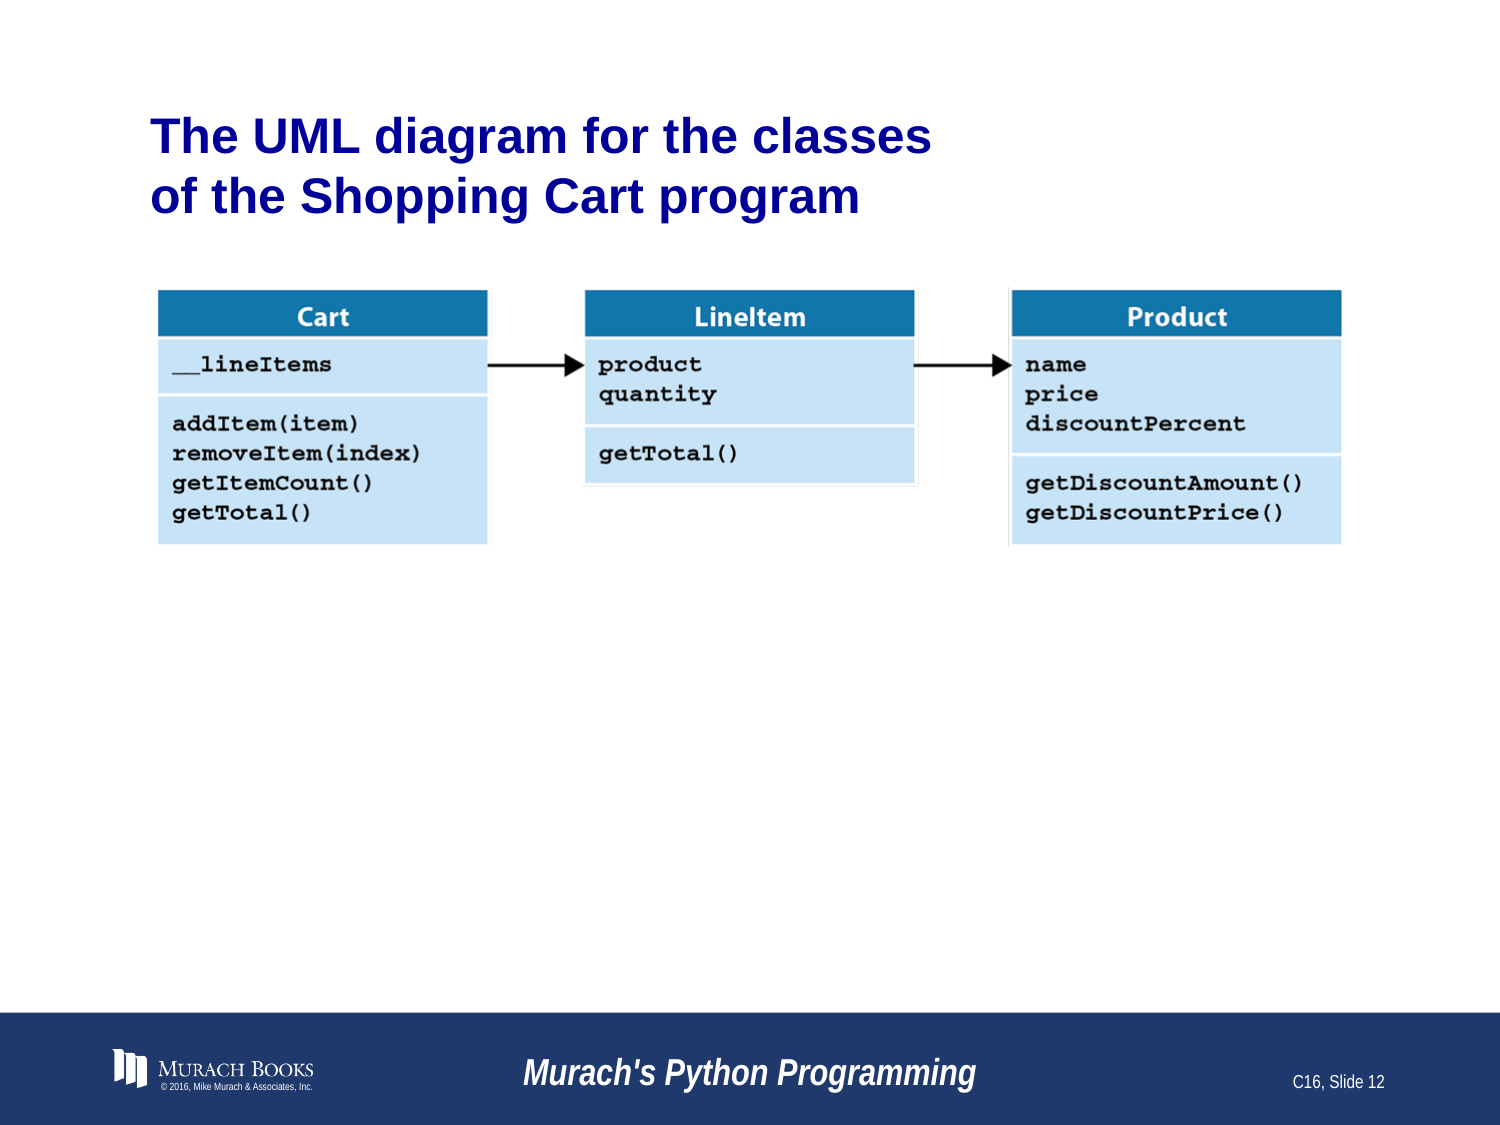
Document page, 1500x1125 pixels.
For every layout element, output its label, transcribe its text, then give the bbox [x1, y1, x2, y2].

footer © 2016, Mike Murach & Associates, Inc. [12, 1025, 463, 1100]
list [155, 287, 1345, 547]
slide_number C16, Slide 12 [1087, 1025, 1400, 1100]
slide_number Murach's Python Programming [463, 1025, 1050, 1100]
title The UML diagram for the classes of the Shopping Cart program [150, 102, 1350, 226]
